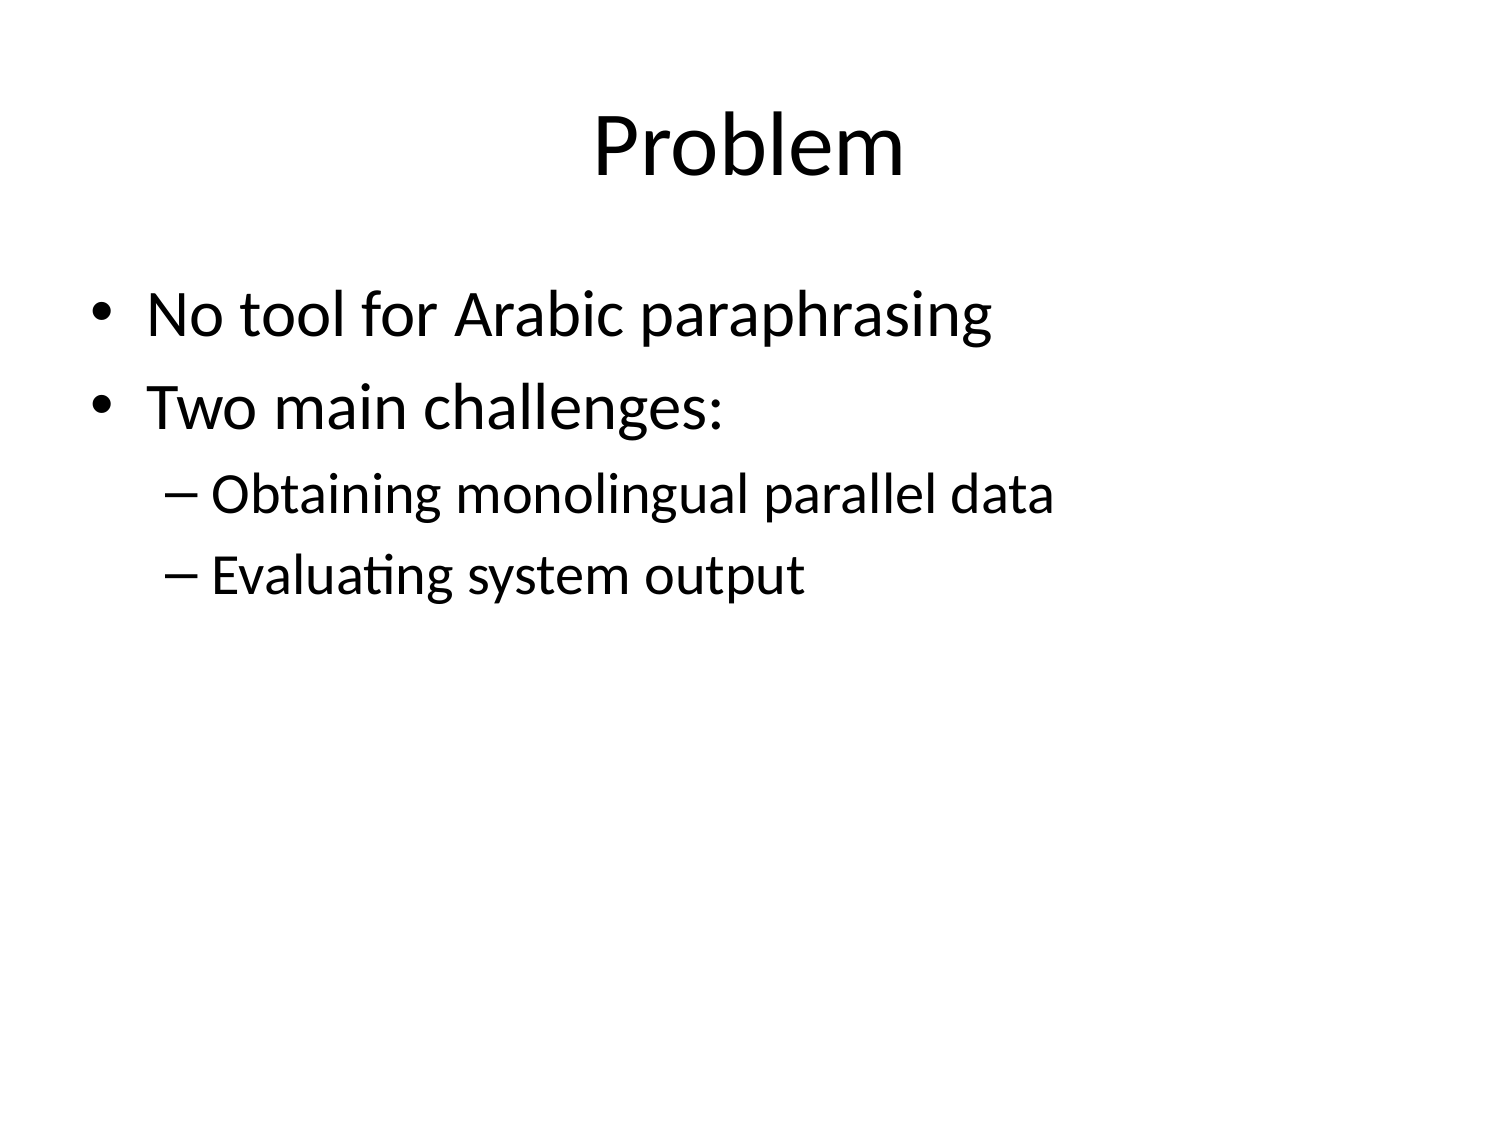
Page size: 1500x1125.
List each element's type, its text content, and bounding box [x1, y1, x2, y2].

list No tool for Arabic paraphrasing Two main challenges: Obtaining monolingual parallel data Evaluating system output [75, 262, 1425, 1005]
title Problem [75, 45, 1425, 233]
